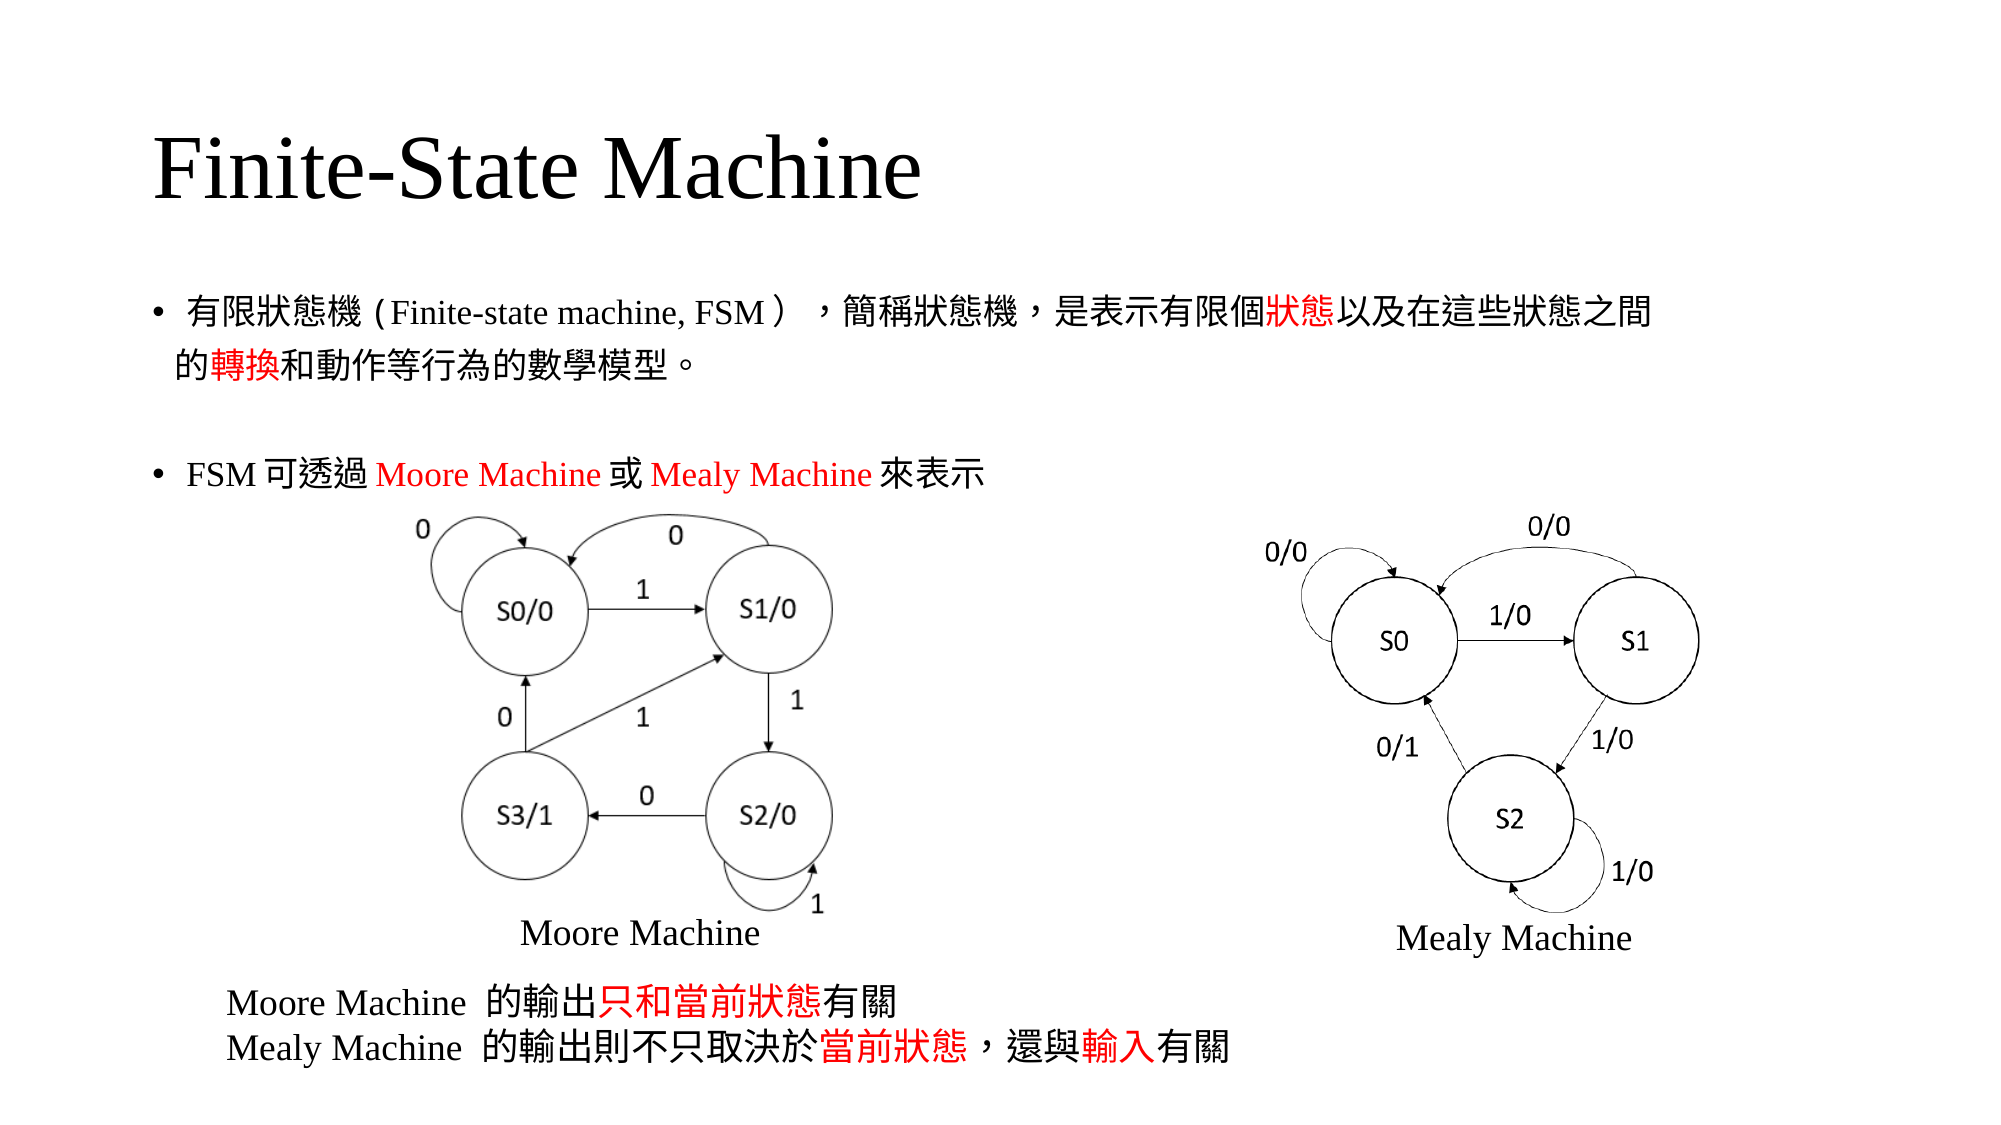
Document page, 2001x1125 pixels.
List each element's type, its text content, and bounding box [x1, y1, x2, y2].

text_box Mealy Machine [1381, 913, 1675, 965]
picture [1244, 496, 1700, 913]
text_box Moore Machine [505, 938, 799, 961]
text_box Moore Machine 的輸出只和當前狀態有關 Mealy Machine 的輸出則不只取決於當前狀態，還與輸入有關 [211, 970, 1505, 1076]
picture [389, 481, 871, 938]
list 有限狀態機(Finite-state machine, FSM），簡稱狀態機，是表示有限個狀態以及在這些狀態之間 的轉換和動作等行為的數學模型。 FSM可透過Moore Machine或Mealy Machine來表示 [137, 232, 1863, 504]
title Finite-State Machine [137, 59, 1863, 232]
